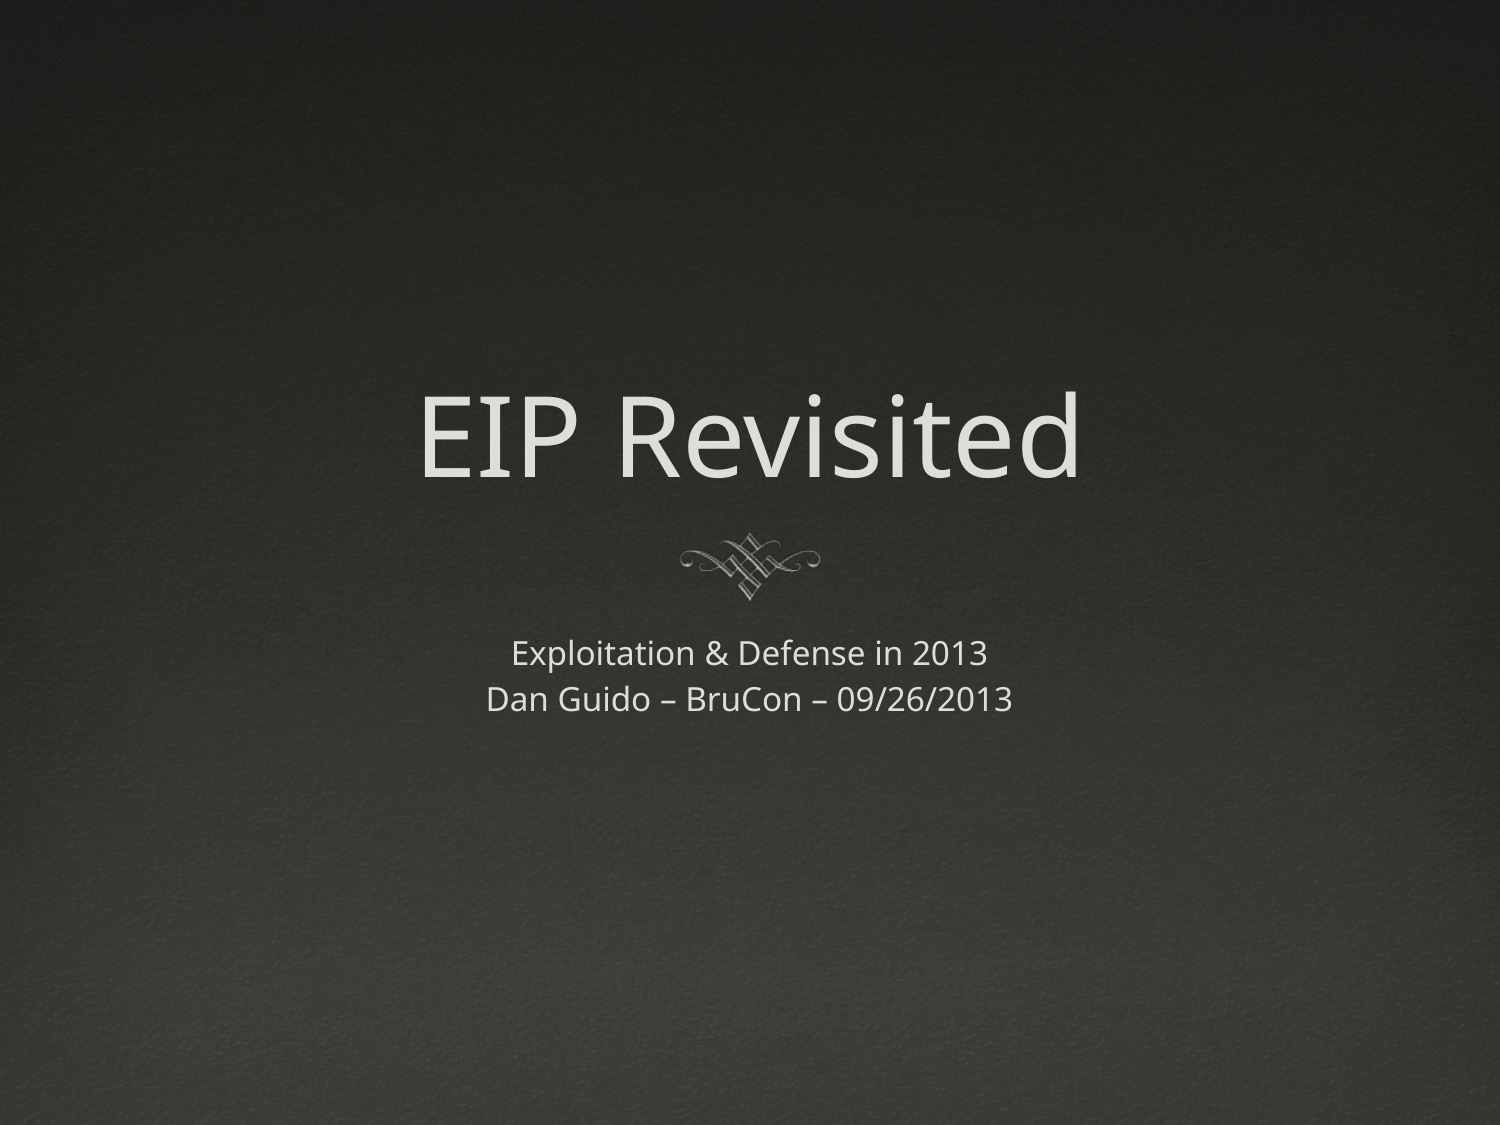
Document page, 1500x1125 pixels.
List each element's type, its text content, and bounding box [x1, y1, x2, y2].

picture [657, 508, 843, 624]
title EIP Revisited [112, 266, 1388, 508]
subtitle Exploitation & Defense in 2013 Dan Guido – BruCon – 09/26/2013 [112, 624, 1388, 913]
